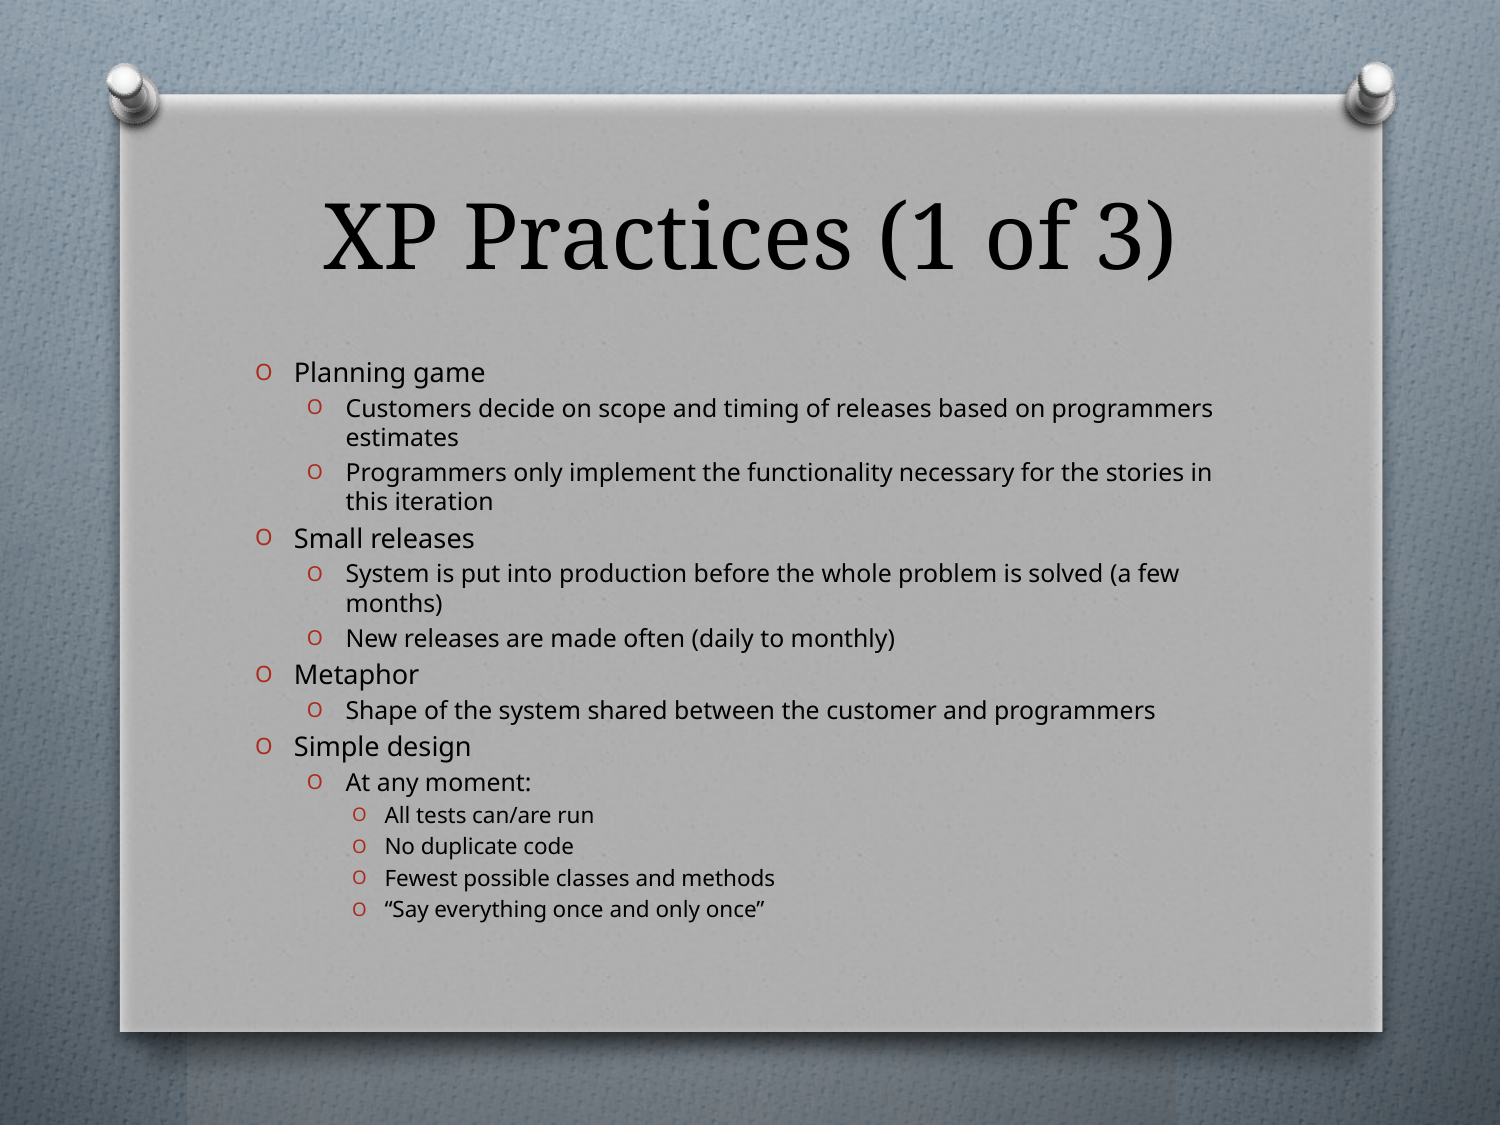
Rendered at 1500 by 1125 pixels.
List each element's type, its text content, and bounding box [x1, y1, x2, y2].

picture [75, 29, 198, 153]
title XP Practices (1 of 3) [179, 134, 1323, 332]
picture [1317, 35, 1439, 156]
list Planning game Customers decide on scope and timing of releases based on programmers estimates Programmers only implement the functionality necessary for the stories in this iteration Small releases System is put into production before the whole problem is solved (a few months) New releases are made often (daily to monthly) Metaphor Shape of the system shared between the customer and programmers Simple design At any moment: All tests can/are run No duplicate code Fewest possible classes and methods “Say everything once and only once” [240, 347, 1257, 939]
